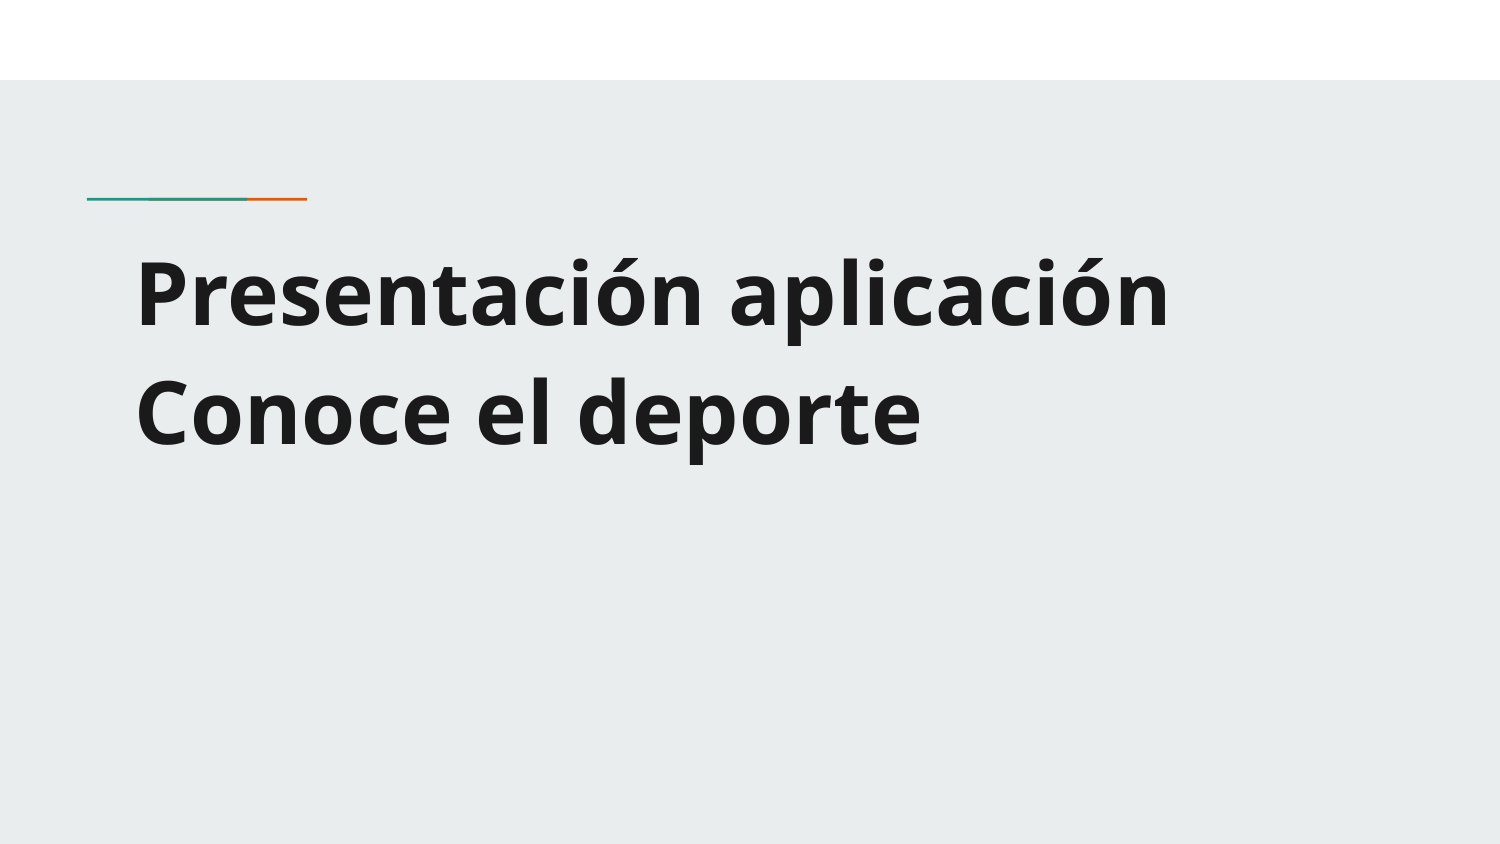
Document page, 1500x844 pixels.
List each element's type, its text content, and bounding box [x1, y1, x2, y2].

title Presentación aplicación Conoce el deporte [119, 216, 1381, 490]
